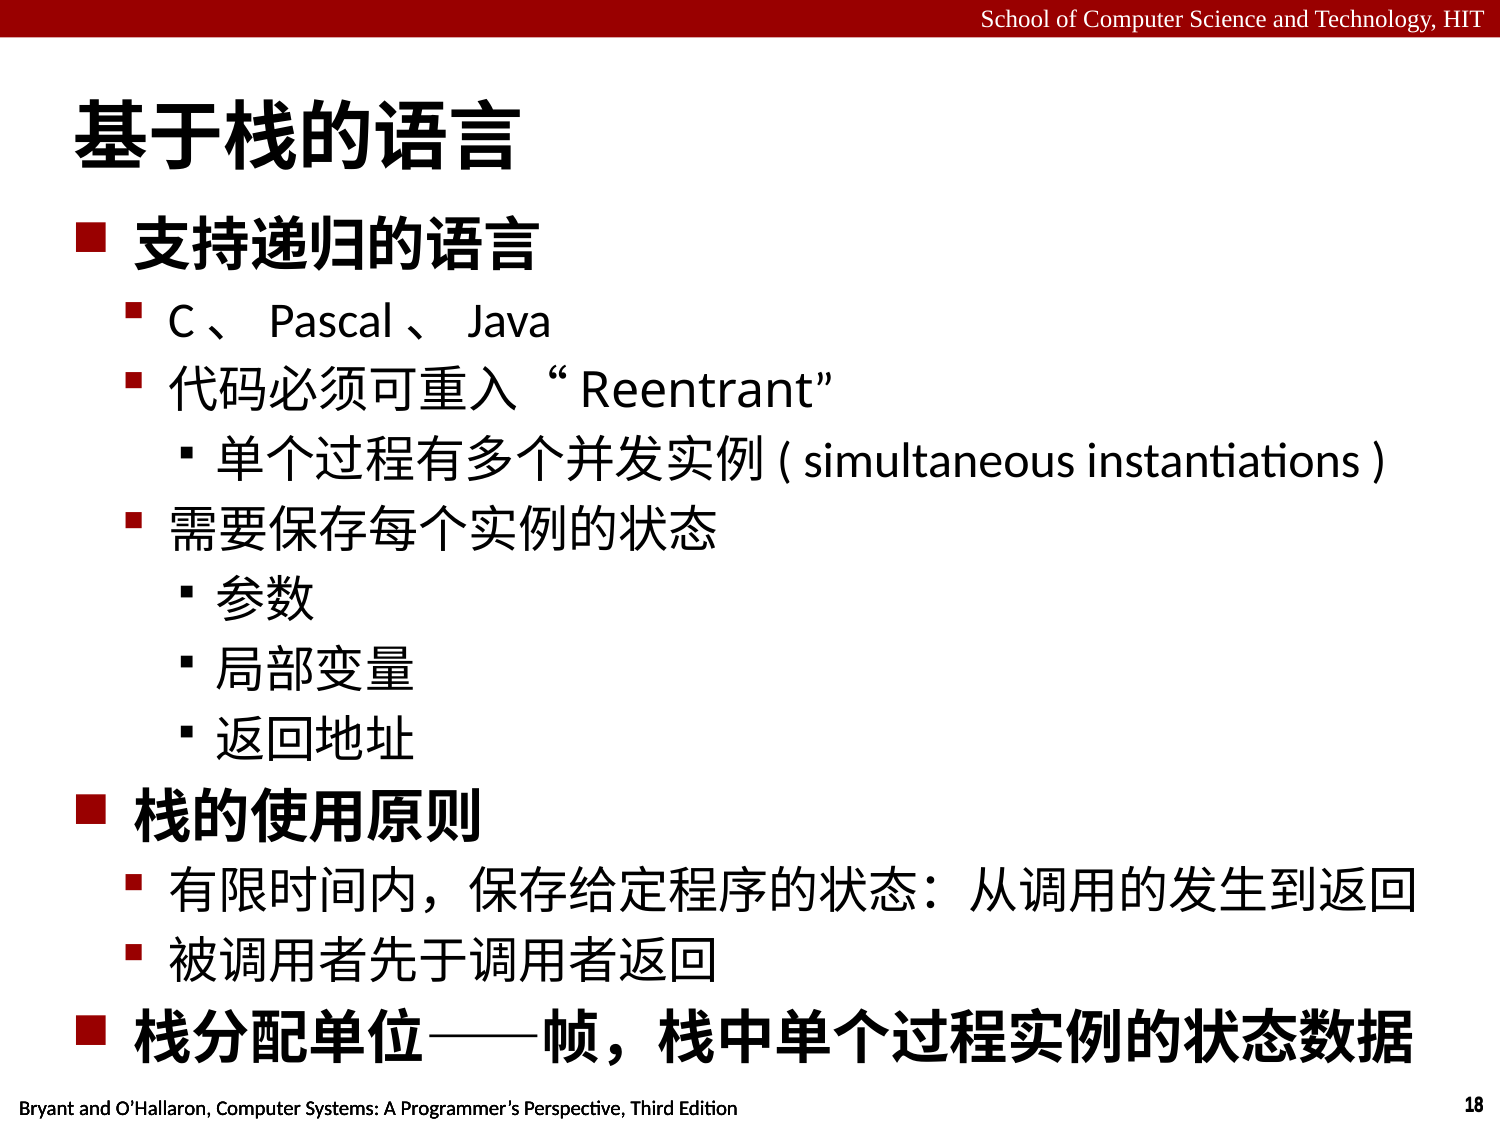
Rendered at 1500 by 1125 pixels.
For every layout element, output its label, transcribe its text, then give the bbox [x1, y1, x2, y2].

list 支持递归的语言 C、Pascal、Java 代码必须可重入“Reentrant” 单个过程有多个并发实例( simultaneous instantiations ) 需要保存每个实例的状态 参数 局部变量 返回地址 栈的使用原则 有限时间内，保存给定程序的状态：从调用的发生到返回 被调用者先于调用者返回 栈分配单位——帧，栈中单个过程实例的状态数据 [62, 199, 1438, 1092]
title 基于栈的语言 [58, 71, 1500, 197]
